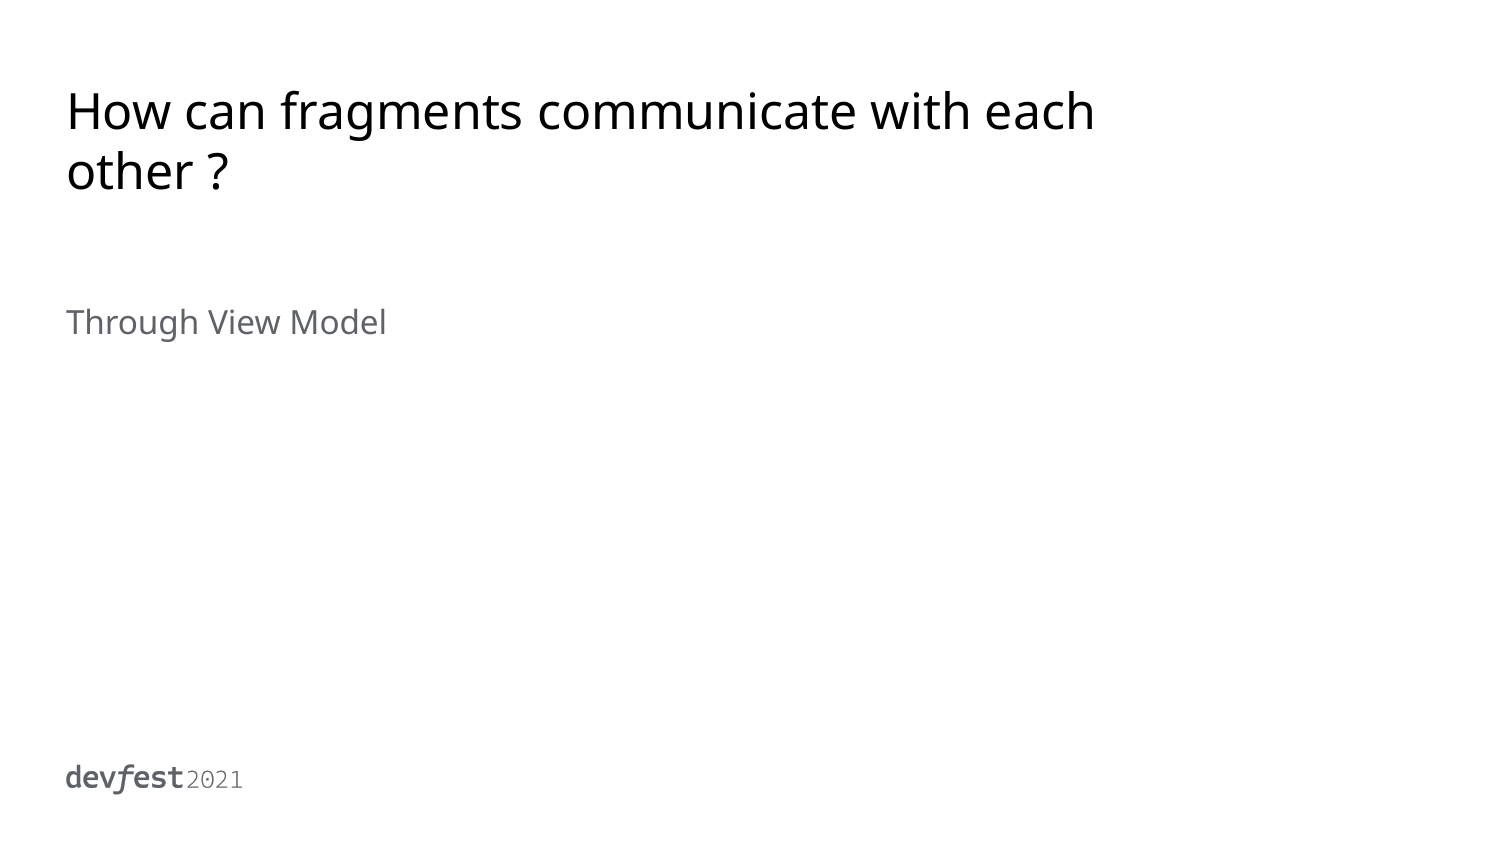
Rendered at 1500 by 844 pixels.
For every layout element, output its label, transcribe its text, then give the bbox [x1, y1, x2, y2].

title How can fragments communicate with each other ? [51, 91, 1274, 216]
picture [65, 761, 243, 797]
list Through View Model [51, 280, 1394, 750]
